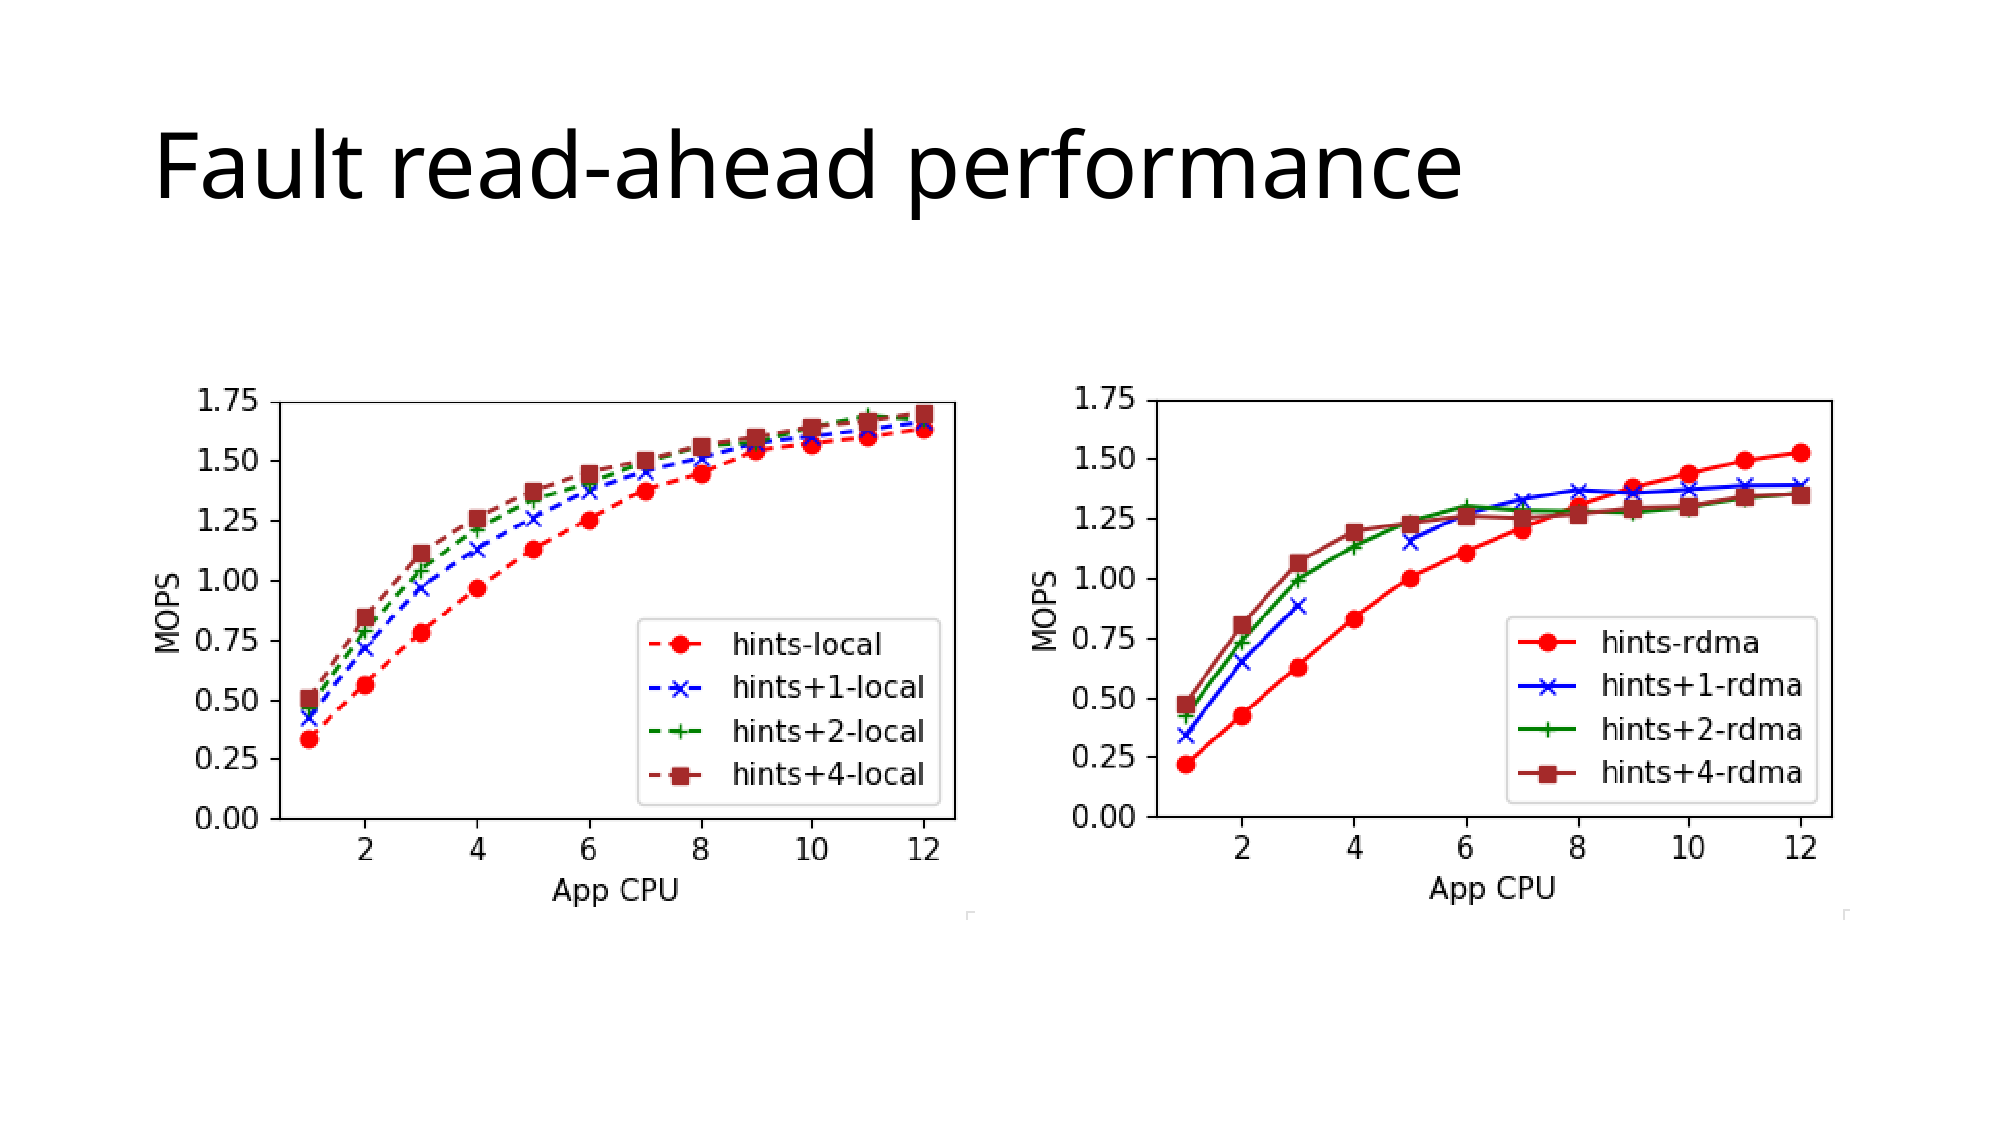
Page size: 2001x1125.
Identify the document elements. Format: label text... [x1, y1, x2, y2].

picture [124, 372, 975, 920]
picture [999, 372, 1850, 920]
title Fault read-ahead performance [137, 59, 1863, 278]
